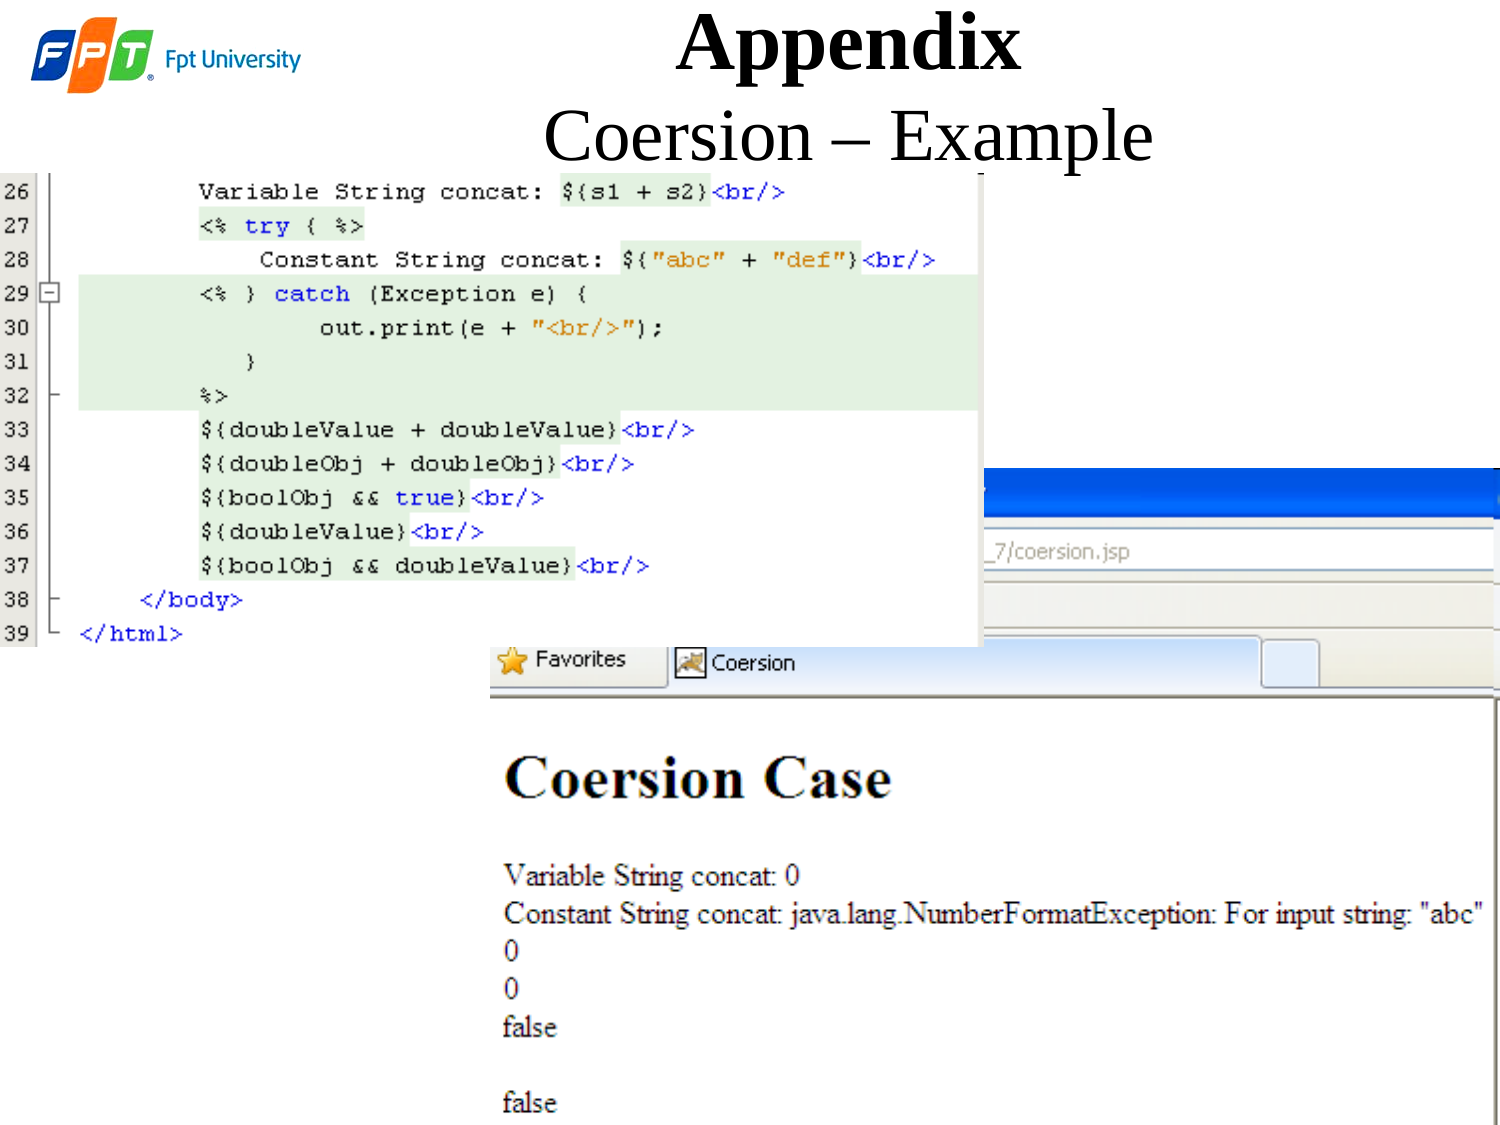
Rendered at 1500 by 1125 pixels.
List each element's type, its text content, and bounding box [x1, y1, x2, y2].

title Appendix Coersion – Example [217, 11, 1500, 150]
picture [0, 173, 1500, 1125]
picture [0, 0, 325, 122]
